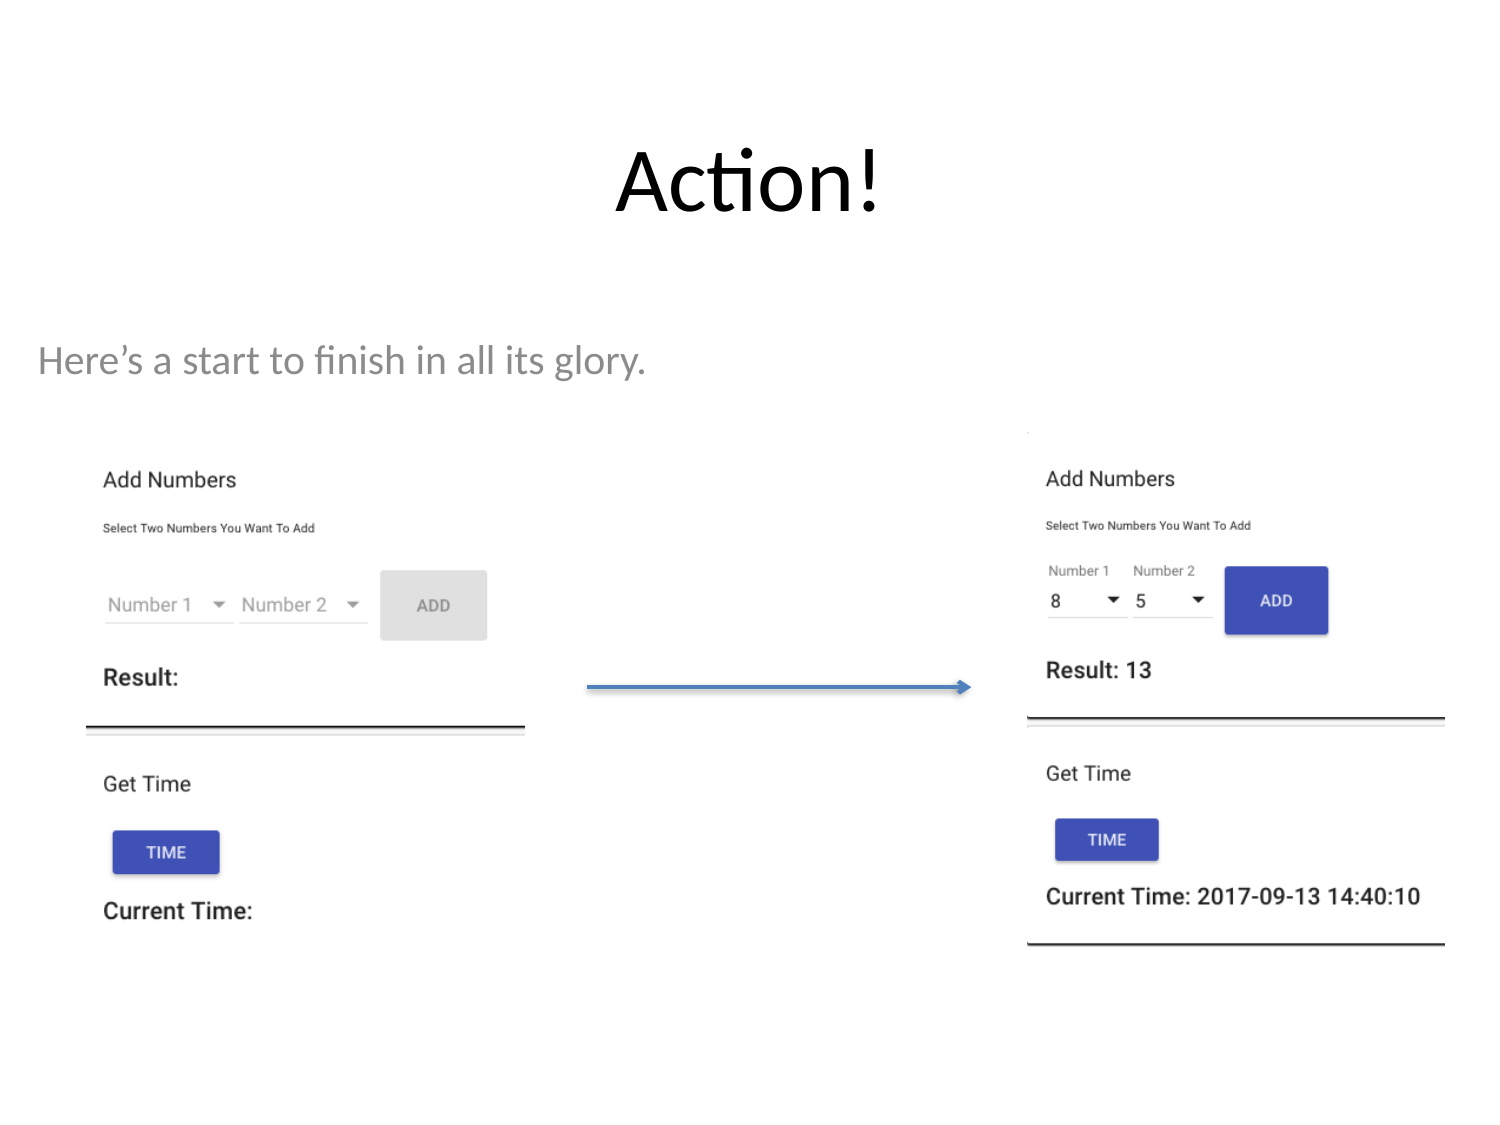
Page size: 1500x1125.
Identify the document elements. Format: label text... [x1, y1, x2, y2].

picture [1027, 432, 1445, 947]
title Action! [112, 54, 1388, 296]
subtitle Here’s a start to finish in all its glory. [22, 324, 804, 401]
picture [85, 433, 525, 957]
